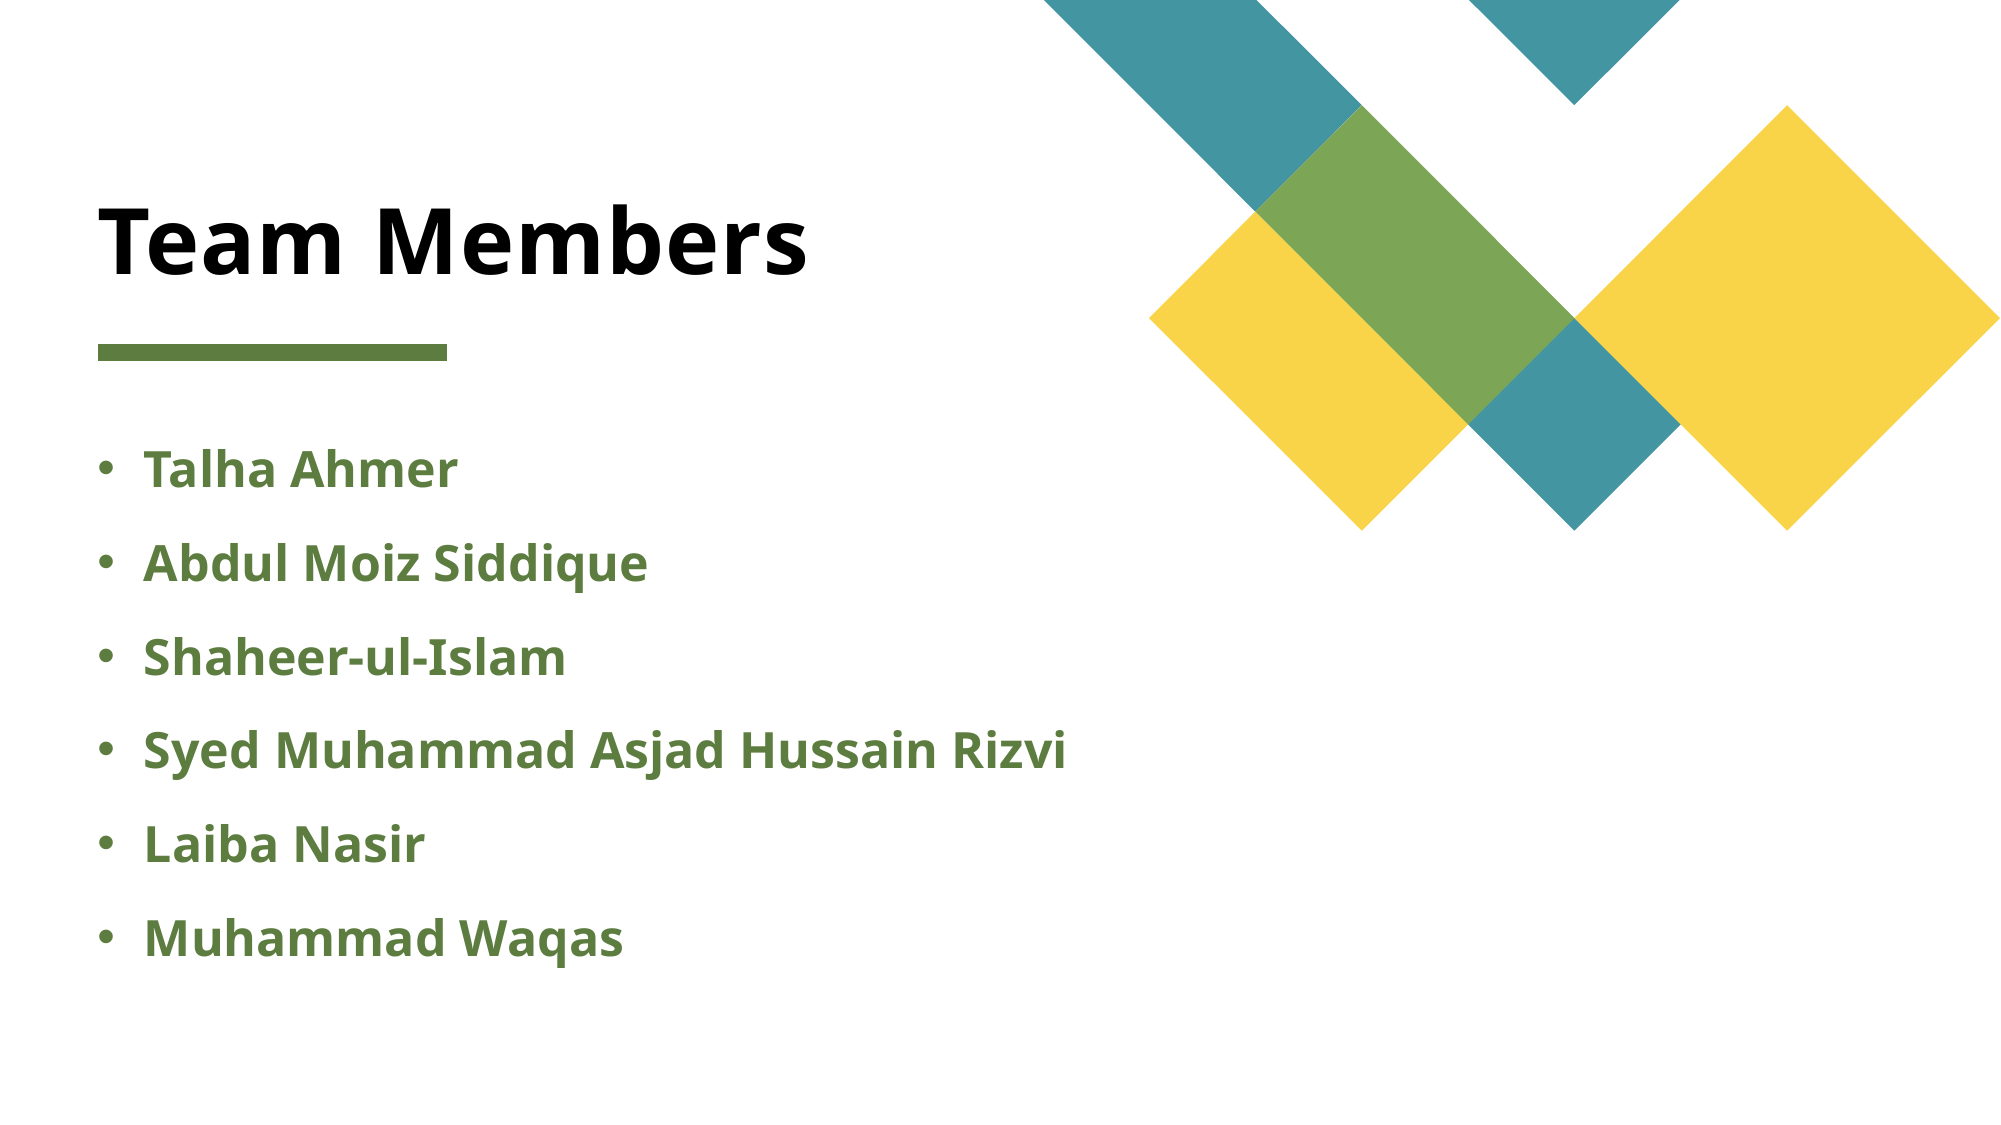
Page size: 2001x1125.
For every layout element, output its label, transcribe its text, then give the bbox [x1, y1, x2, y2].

list Talha Ahmer Abdul Moiz Siddique Shaheer-ul-Islam Syed Muhammad Asjad Hussain Rizvi Laiba Nasir Muhammad Waqas [97, 374, 1211, 983]
title Team Members [97, 31, 1211, 293]
